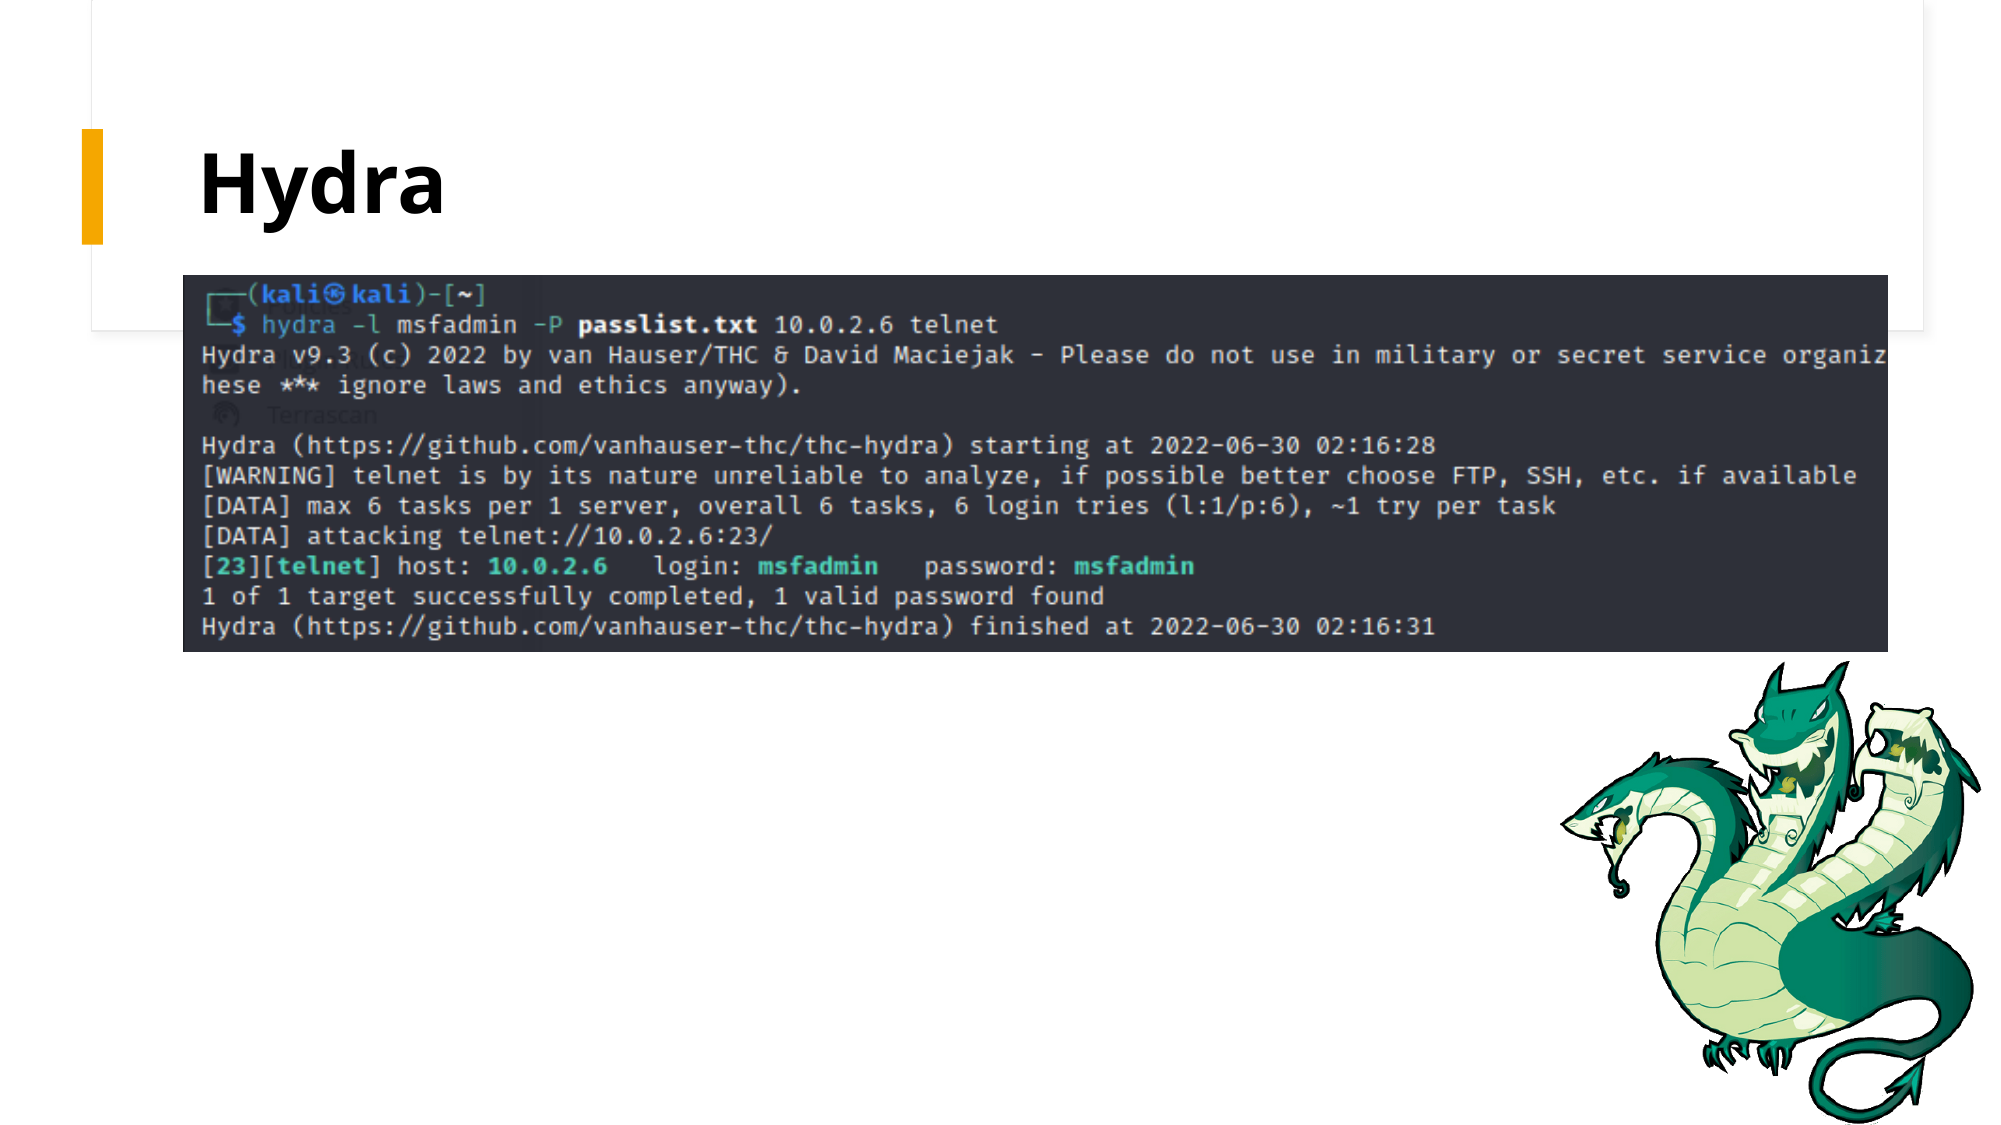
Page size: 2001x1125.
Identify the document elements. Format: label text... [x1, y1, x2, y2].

title Hydra [183, 90, 1851, 275]
picture [1536, 661, 2000, 1125]
picture [182, 275, 1888, 652]
